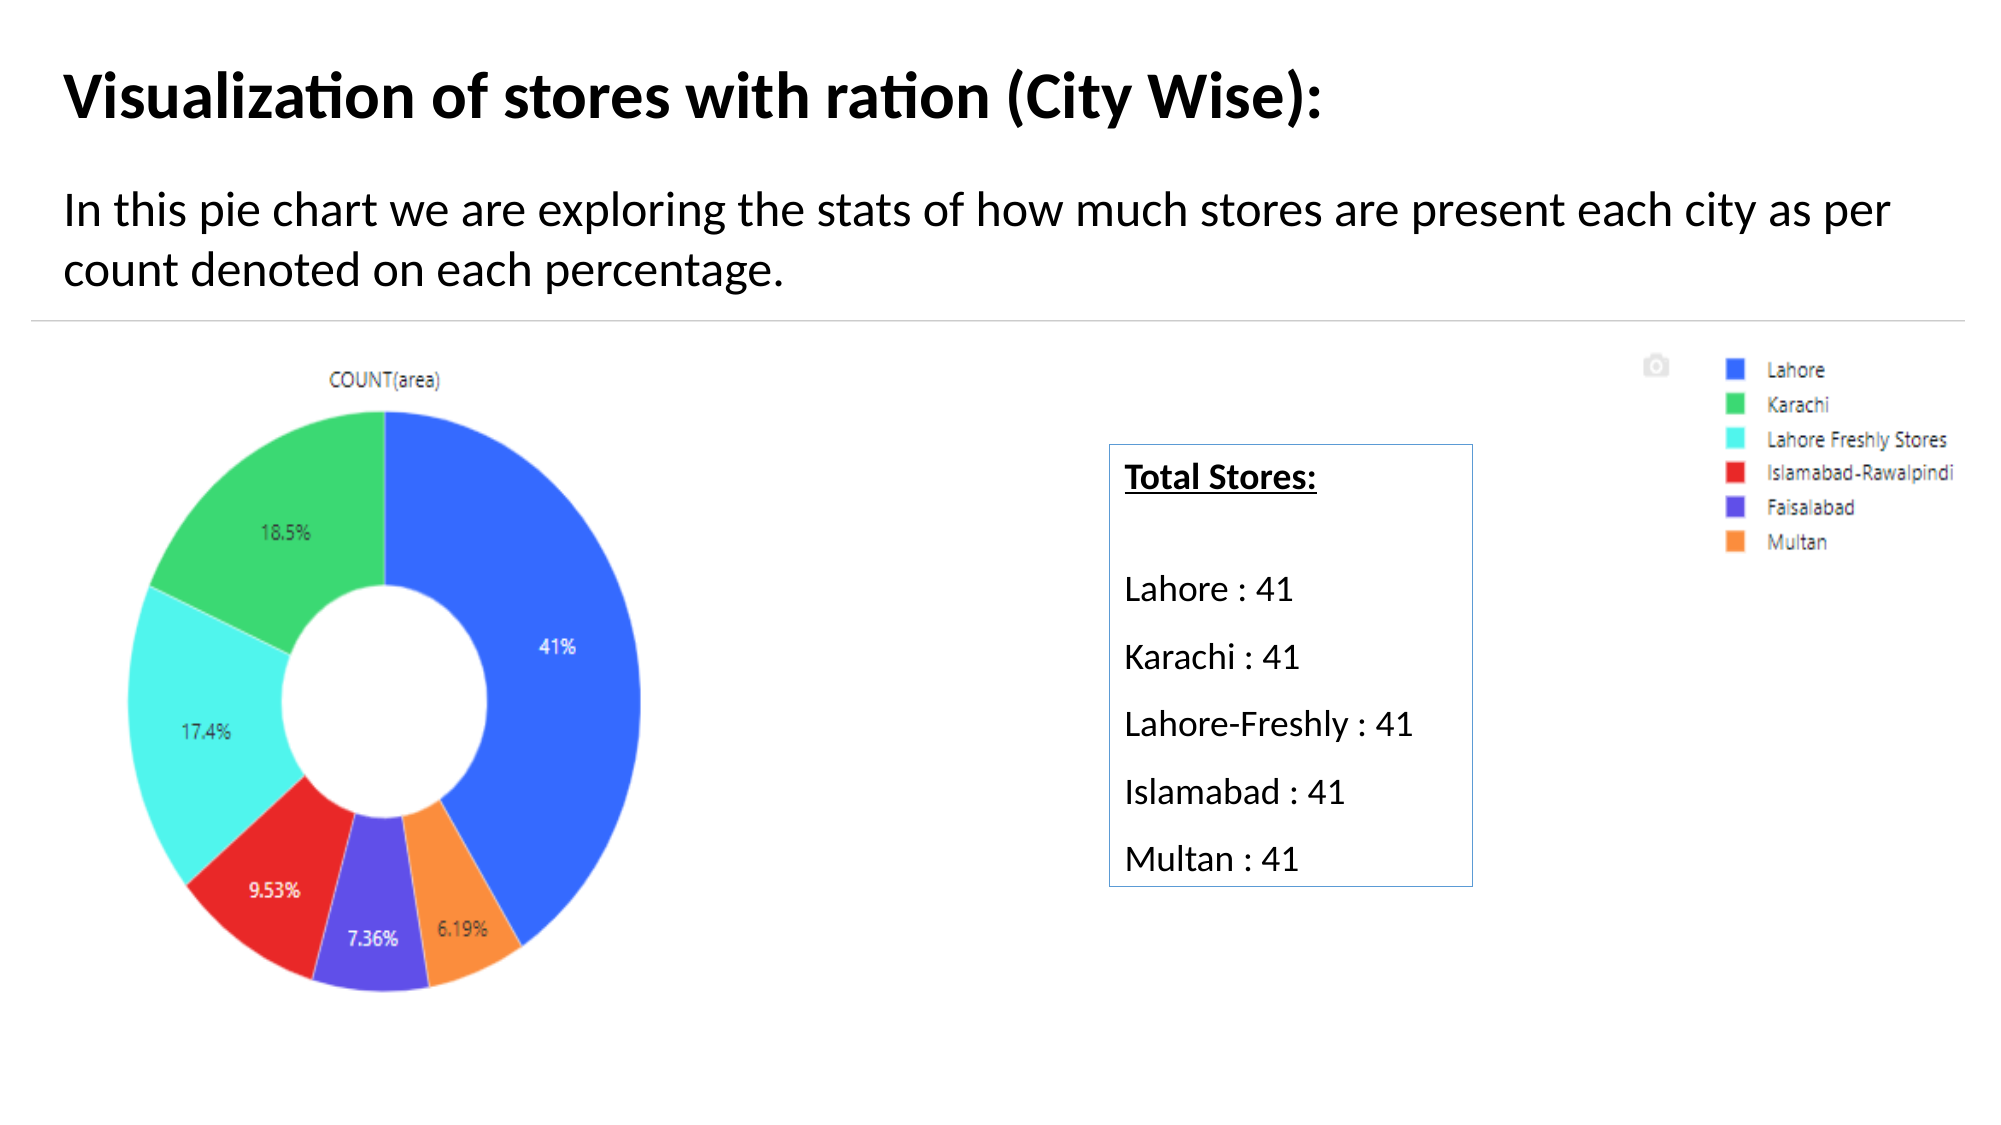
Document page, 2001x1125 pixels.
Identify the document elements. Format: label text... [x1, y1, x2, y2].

text_box Visualization of stores with ration (City Wise): In this pie chart we are exploring the stats of how much stores are present each city as per count denoted on each percentage. [48, 44, 1918, 305]
picture [31, 320, 1965, 1016]
